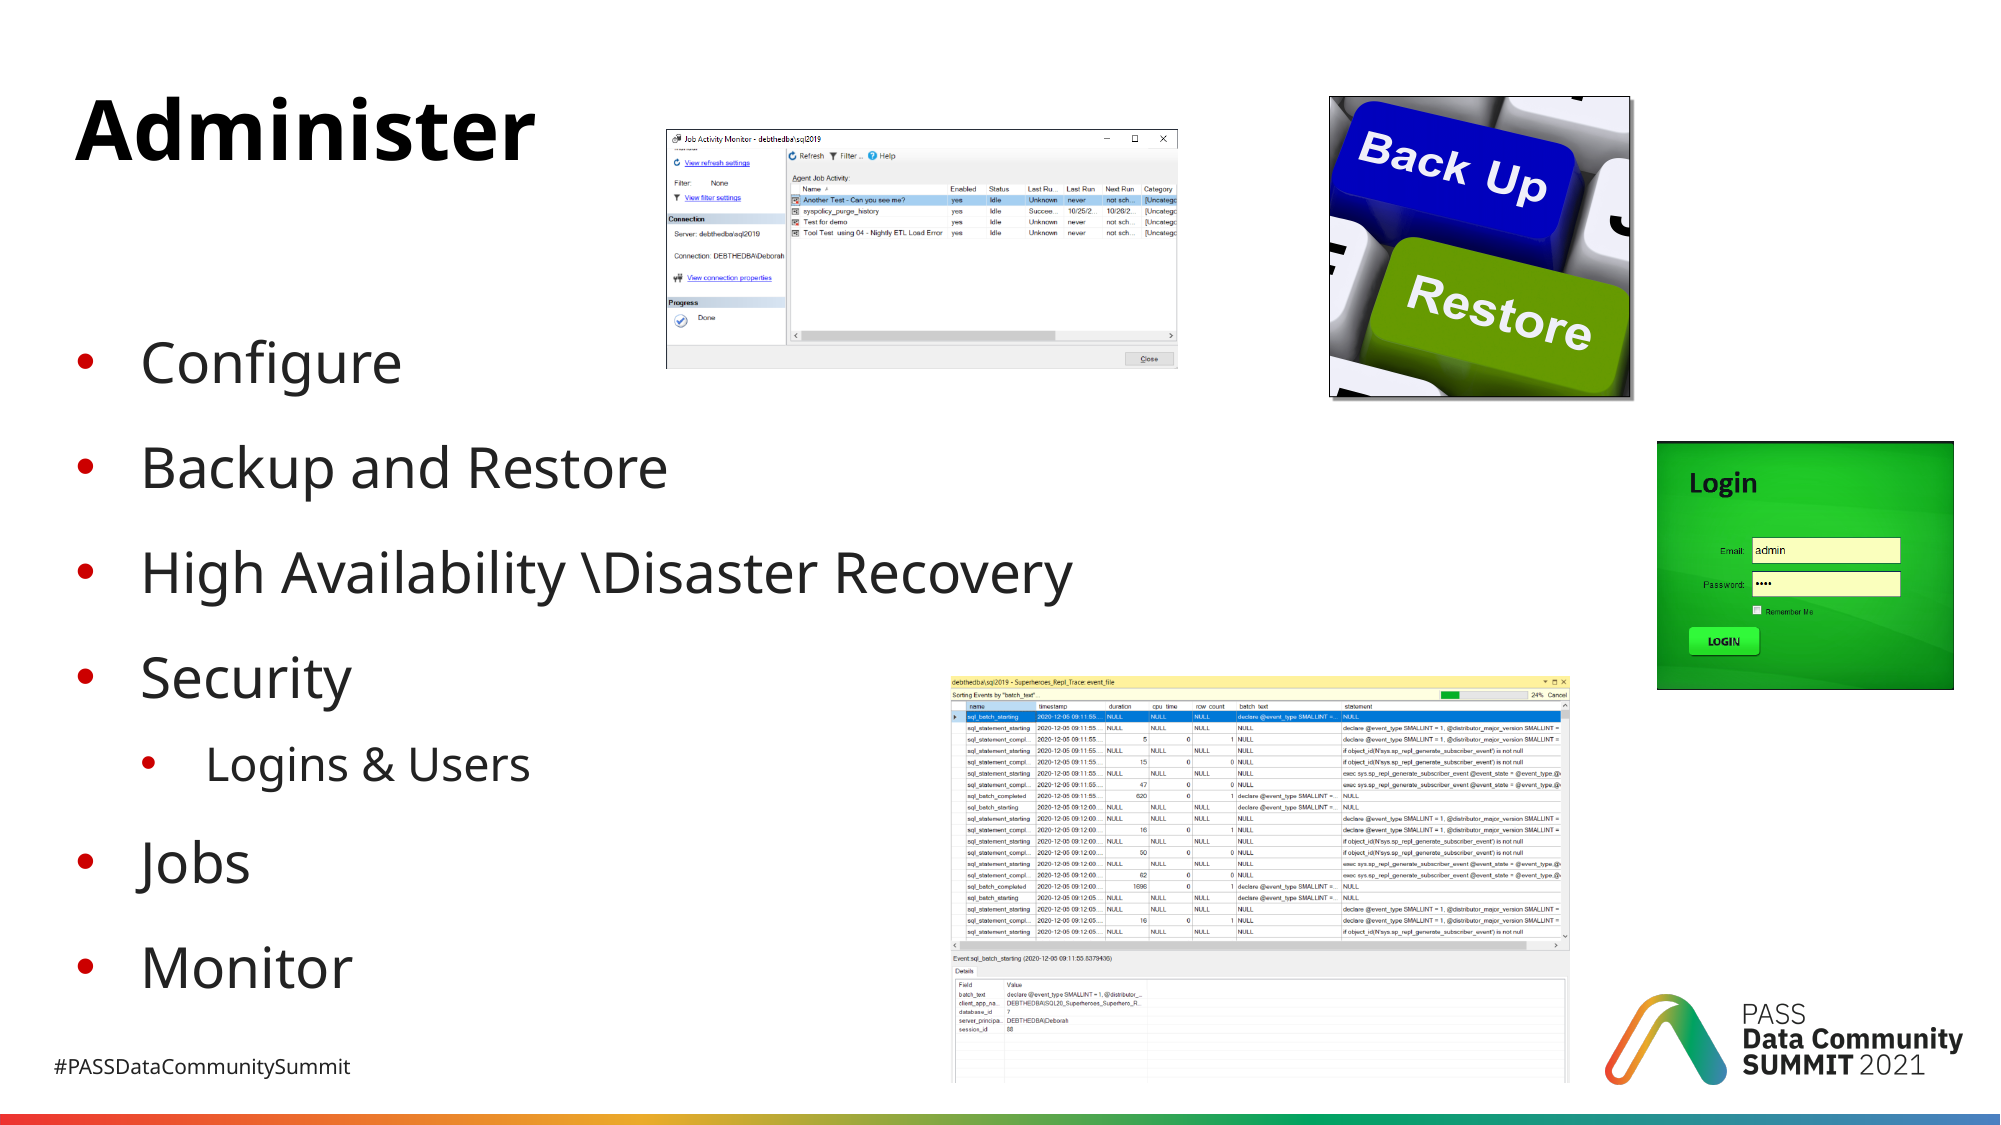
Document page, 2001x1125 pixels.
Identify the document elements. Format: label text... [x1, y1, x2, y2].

title Administer [60, 80, 1606, 299]
list Configure Backup and Restore High Availability \Disaster Recovery Security Logins & Users Jobs Monitor [60, 299, 1786, 1014]
picture [666, 129, 1178, 369]
picture [0, 1114, 2000, 1125]
picture [1605, 994, 1963, 1085]
picture [1657, 441, 1954, 690]
picture [1329, 96, 1635, 402]
picture [950, 676, 1577, 1083]
